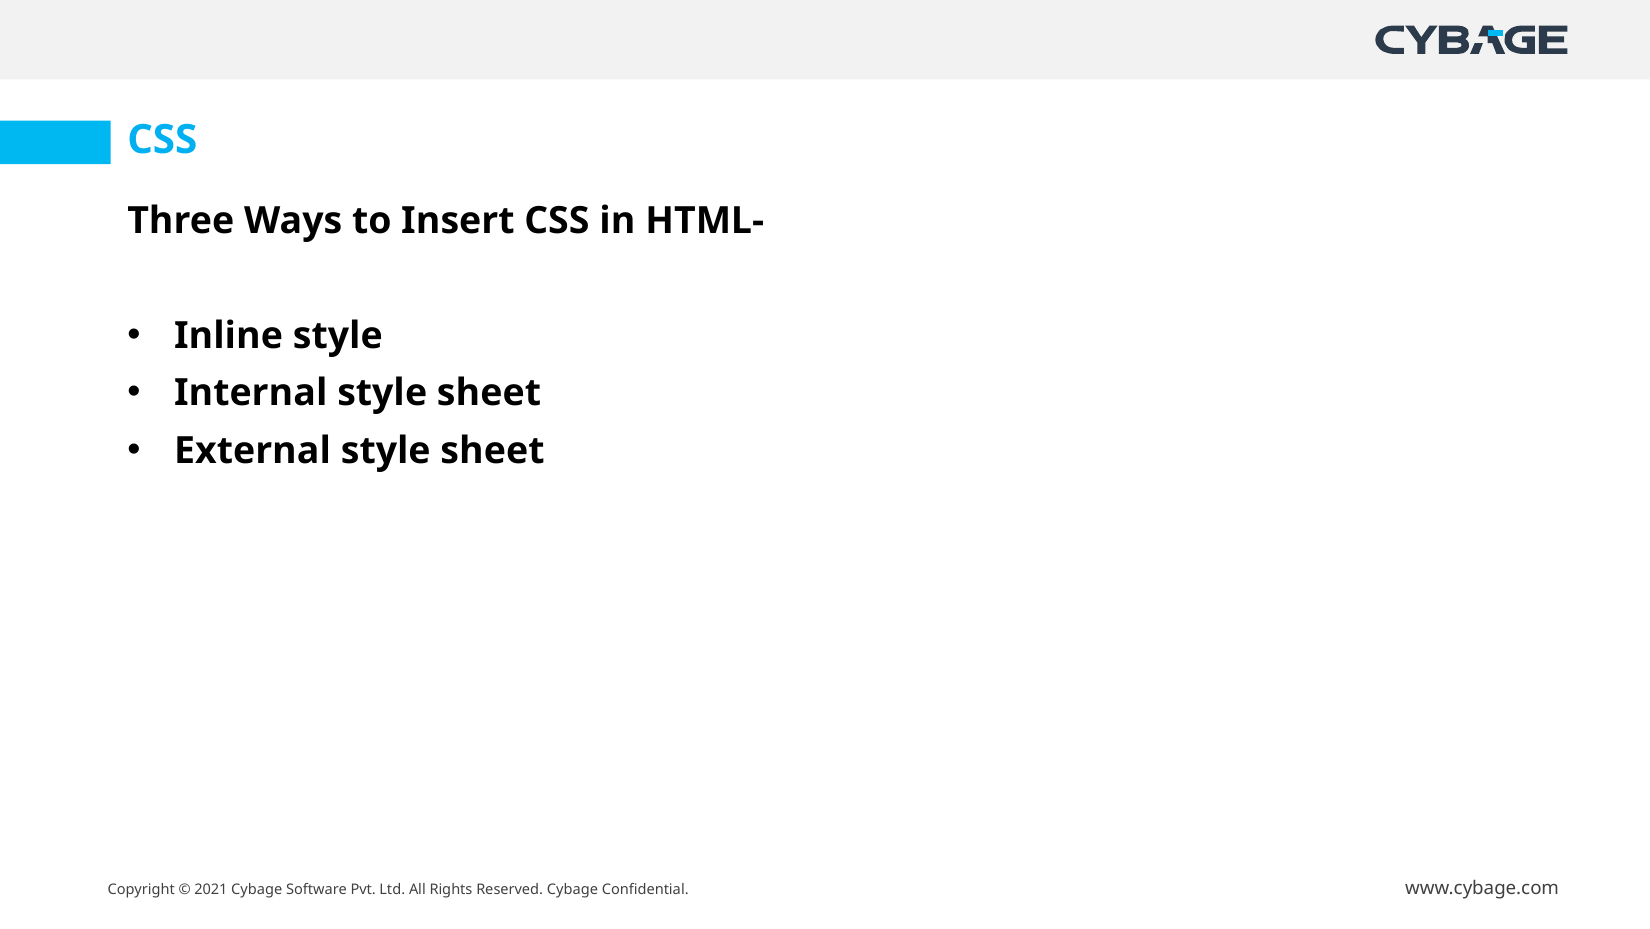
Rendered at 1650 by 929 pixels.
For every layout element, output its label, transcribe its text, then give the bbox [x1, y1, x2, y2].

text_box Three Ways to Insert CSS in HTML- Inline style Internal style sheet External style sheet [110, 187, 1511, 805]
text_box [0, 118, 110, 166]
text_box CSS [110, 104, 775, 180]
